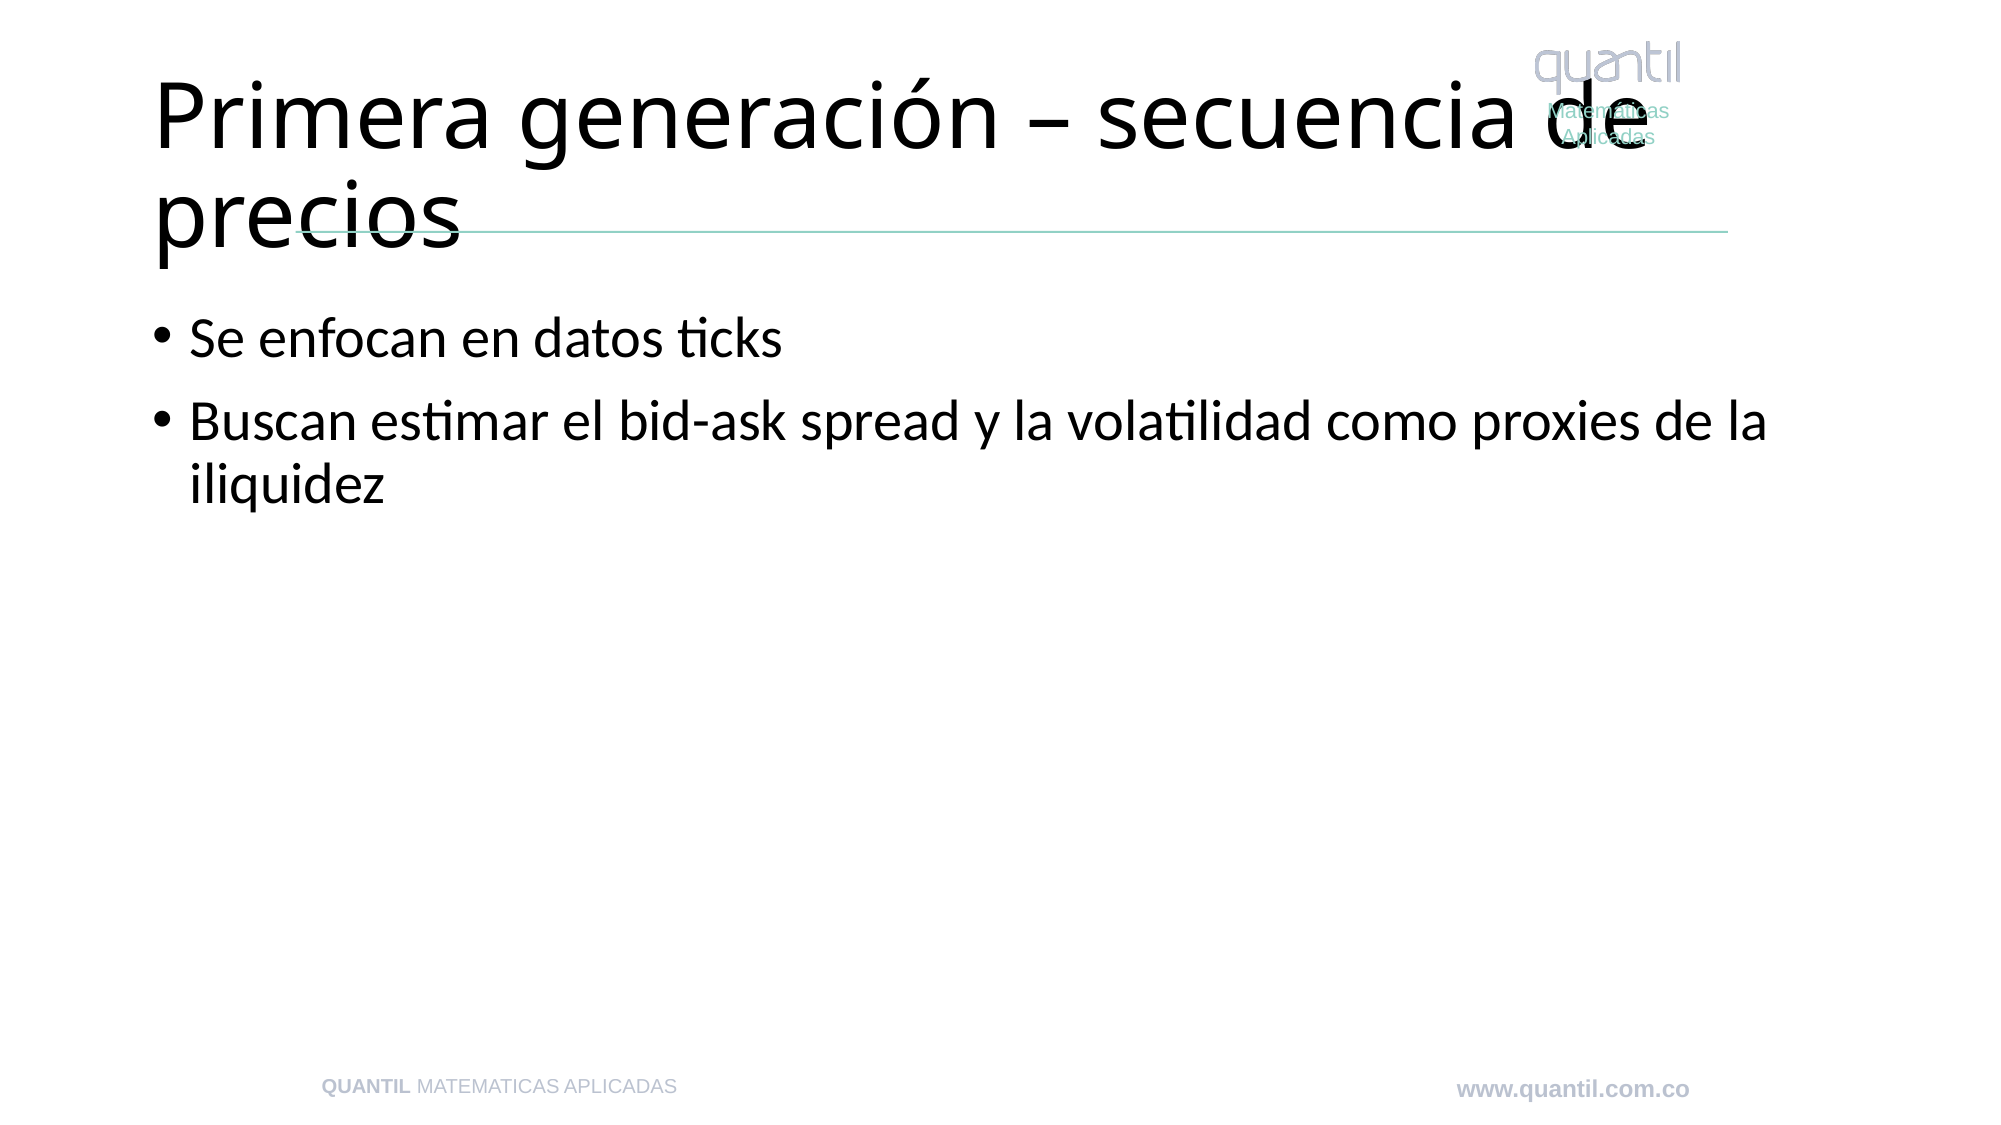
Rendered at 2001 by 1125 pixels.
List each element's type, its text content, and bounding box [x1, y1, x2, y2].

list Se enfocan en datos ticks Buscan estimar el bid-ask spread y la volatilidad como proxies de la iliquidez [137, 299, 1863, 1014]
text_box QUANTIL MATEMATICAS APLICADAS [321, 1073, 678, 1098]
title Primera generación – secuencia de precios [137, 59, 1863, 278]
text_box Matemáticas Aplicadas [1512, 96, 1705, 150]
picture [1535, 41, 1680, 95]
text_box www.quantil.com.co [1456, 1073, 1690, 1103]
